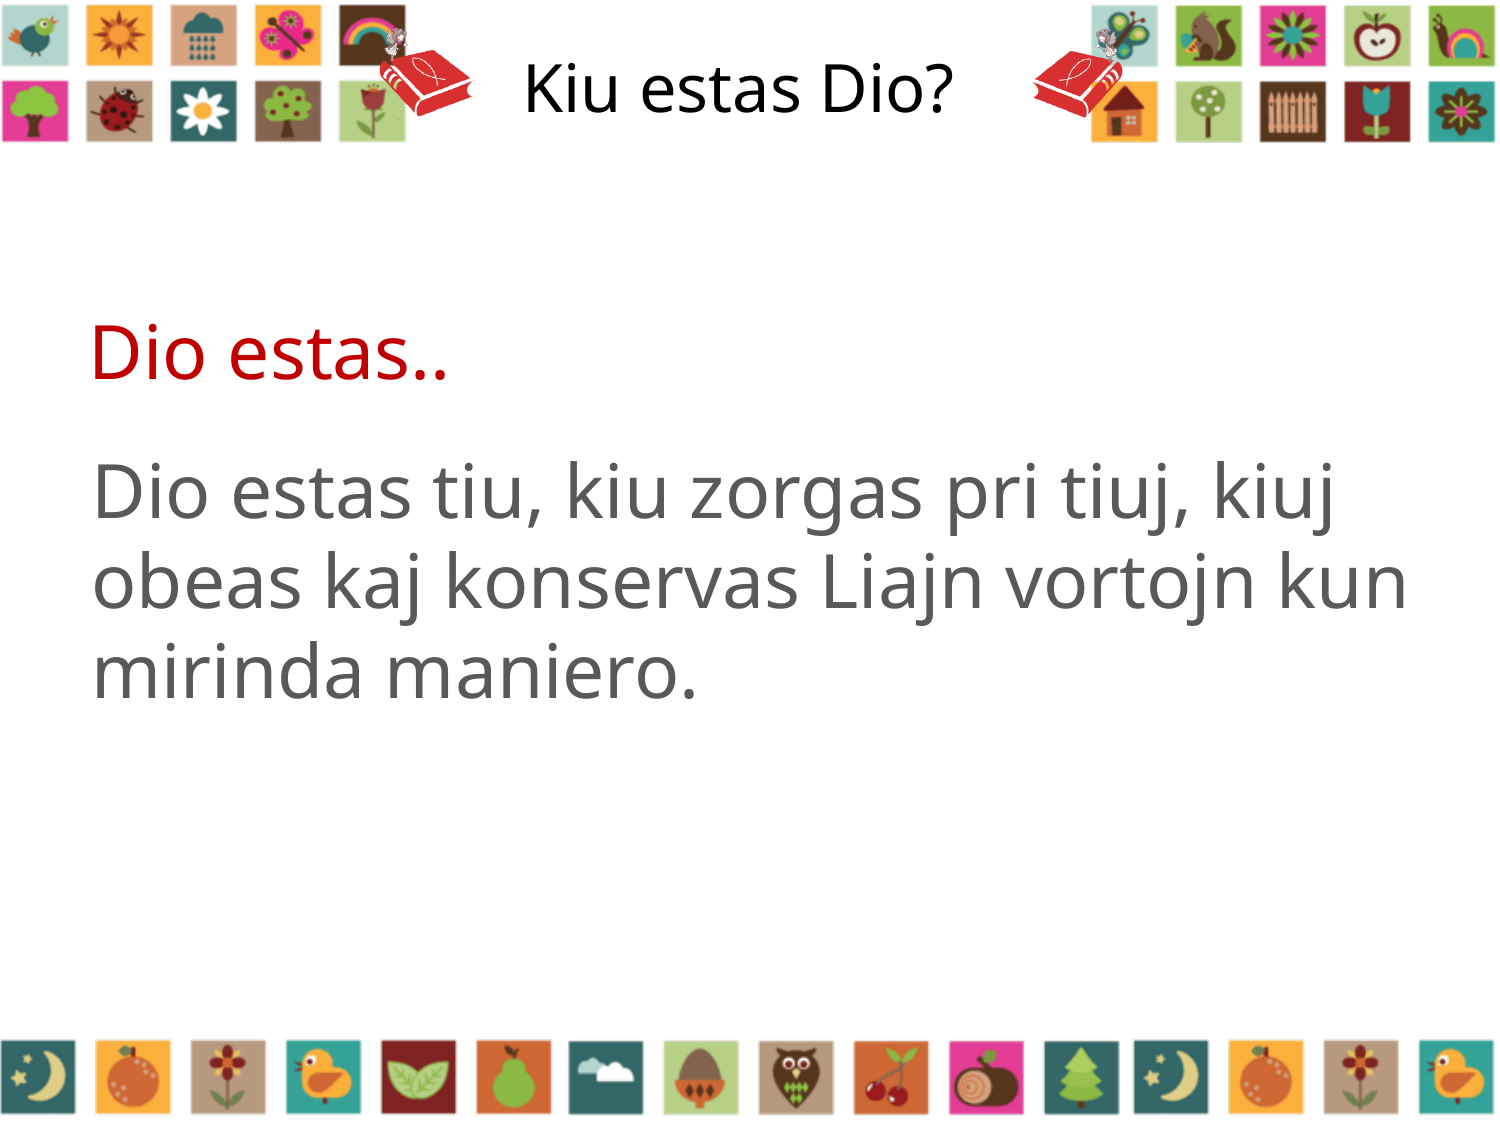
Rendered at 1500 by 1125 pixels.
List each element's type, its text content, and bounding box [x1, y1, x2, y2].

text_box Dio estas.. [74, 296, 1421, 402]
picture [1000, 3, 1500, 150]
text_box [0, 1028, 1500, 1118]
text_box Dio estas tiu, kiu zorgas pri tiuj, kiuj obeas kaj konservas Liajn vortojn kun mirinda maniero. [76, 436, 1436, 722]
text_box Kiu estas Dio? [425, 38, 1078, 133]
picture [0, 3, 505, 150]
